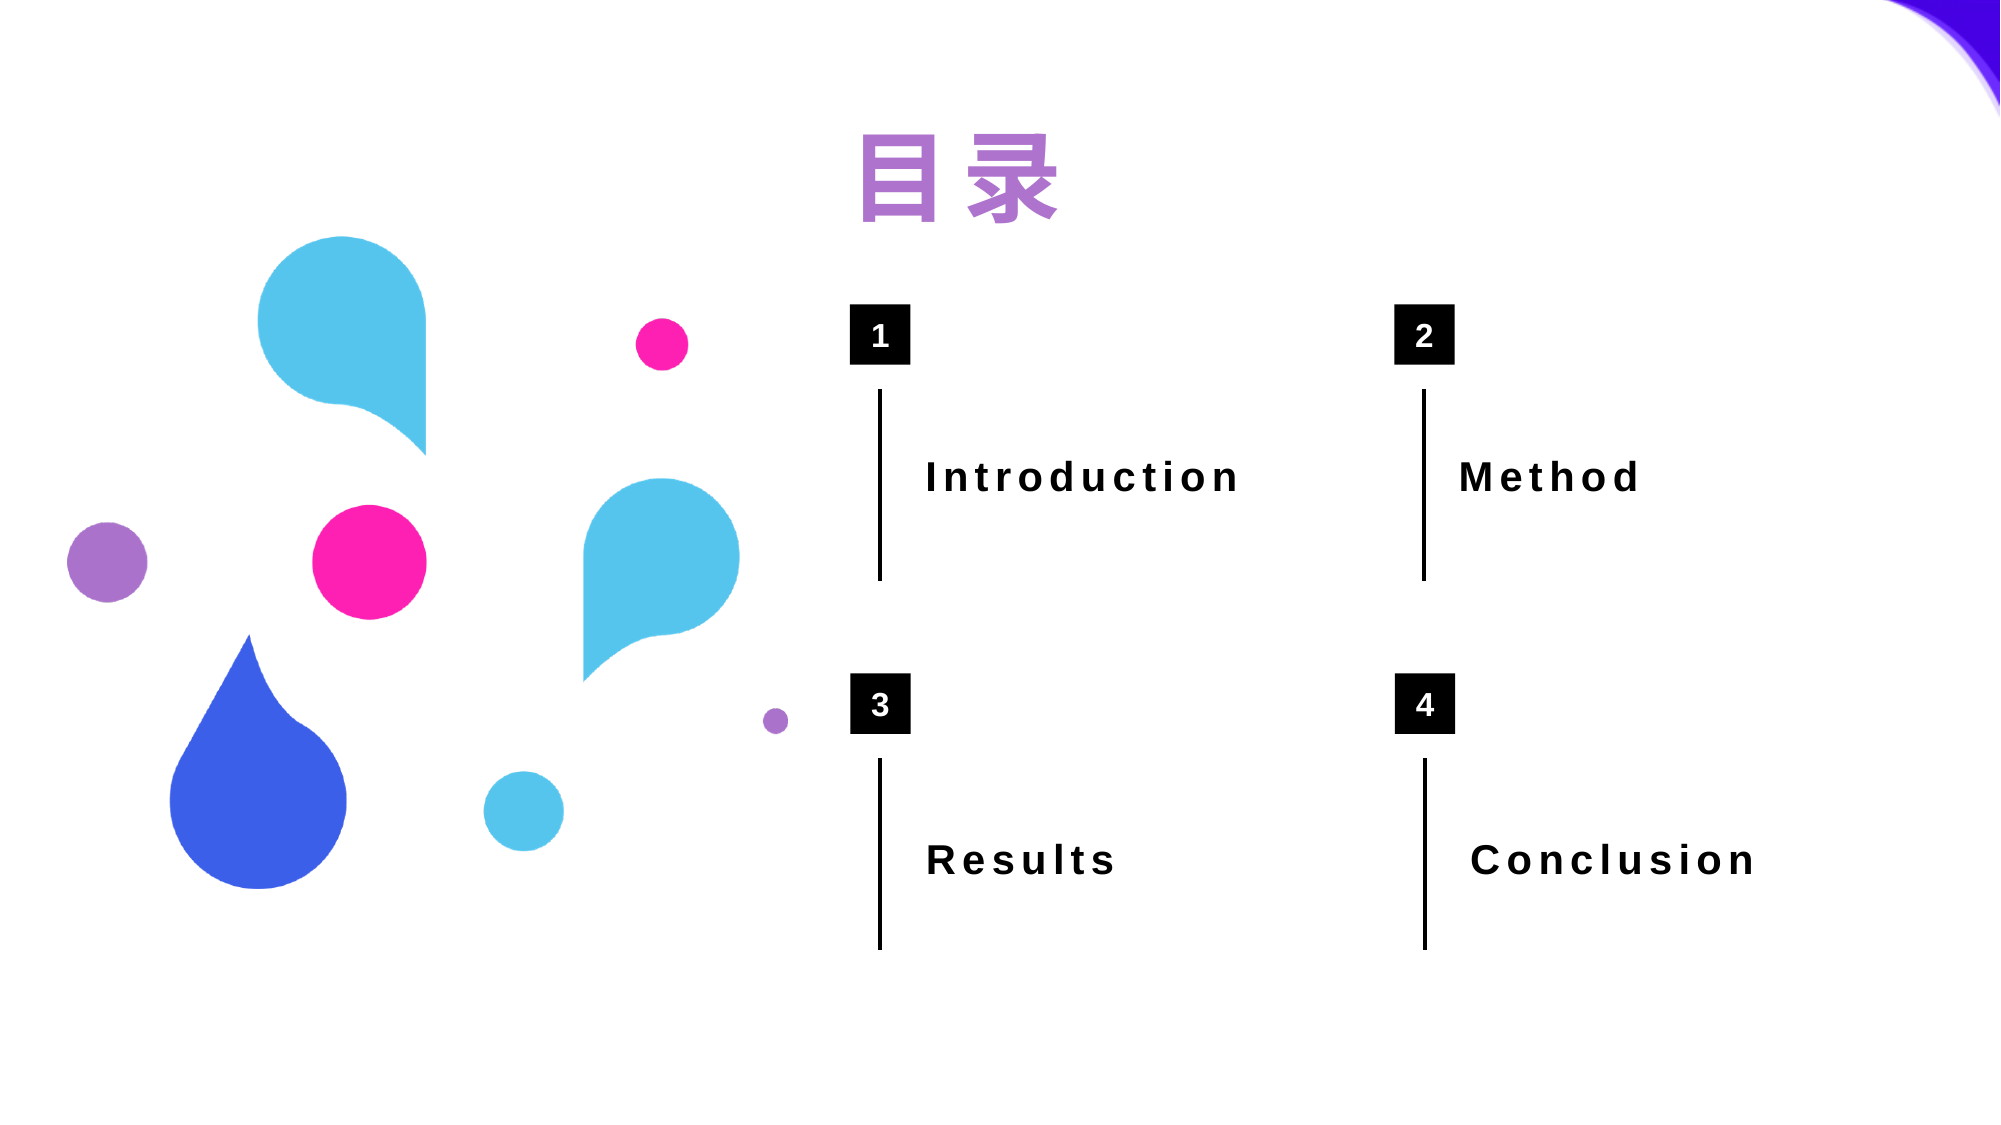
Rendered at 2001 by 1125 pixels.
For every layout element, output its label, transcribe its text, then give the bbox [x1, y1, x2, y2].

text_box 目录 [849, 75, 1123, 250]
text_box Conclusion [1454, 820, 1816, 888]
text_box Results [910, 820, 1336, 888]
picture [67, 236, 788, 889]
text_box 2 [1394, 304, 1455, 365]
text_box 1 [849, 304, 911, 365]
picture [1881, 0, 2000, 118]
text_box Method [1442, 434, 1804, 508]
text_box Introduction [909, 434, 1271, 508]
text_box 3 [850, 673, 911, 734]
text_box 4 [1394, 673, 1456, 734]
